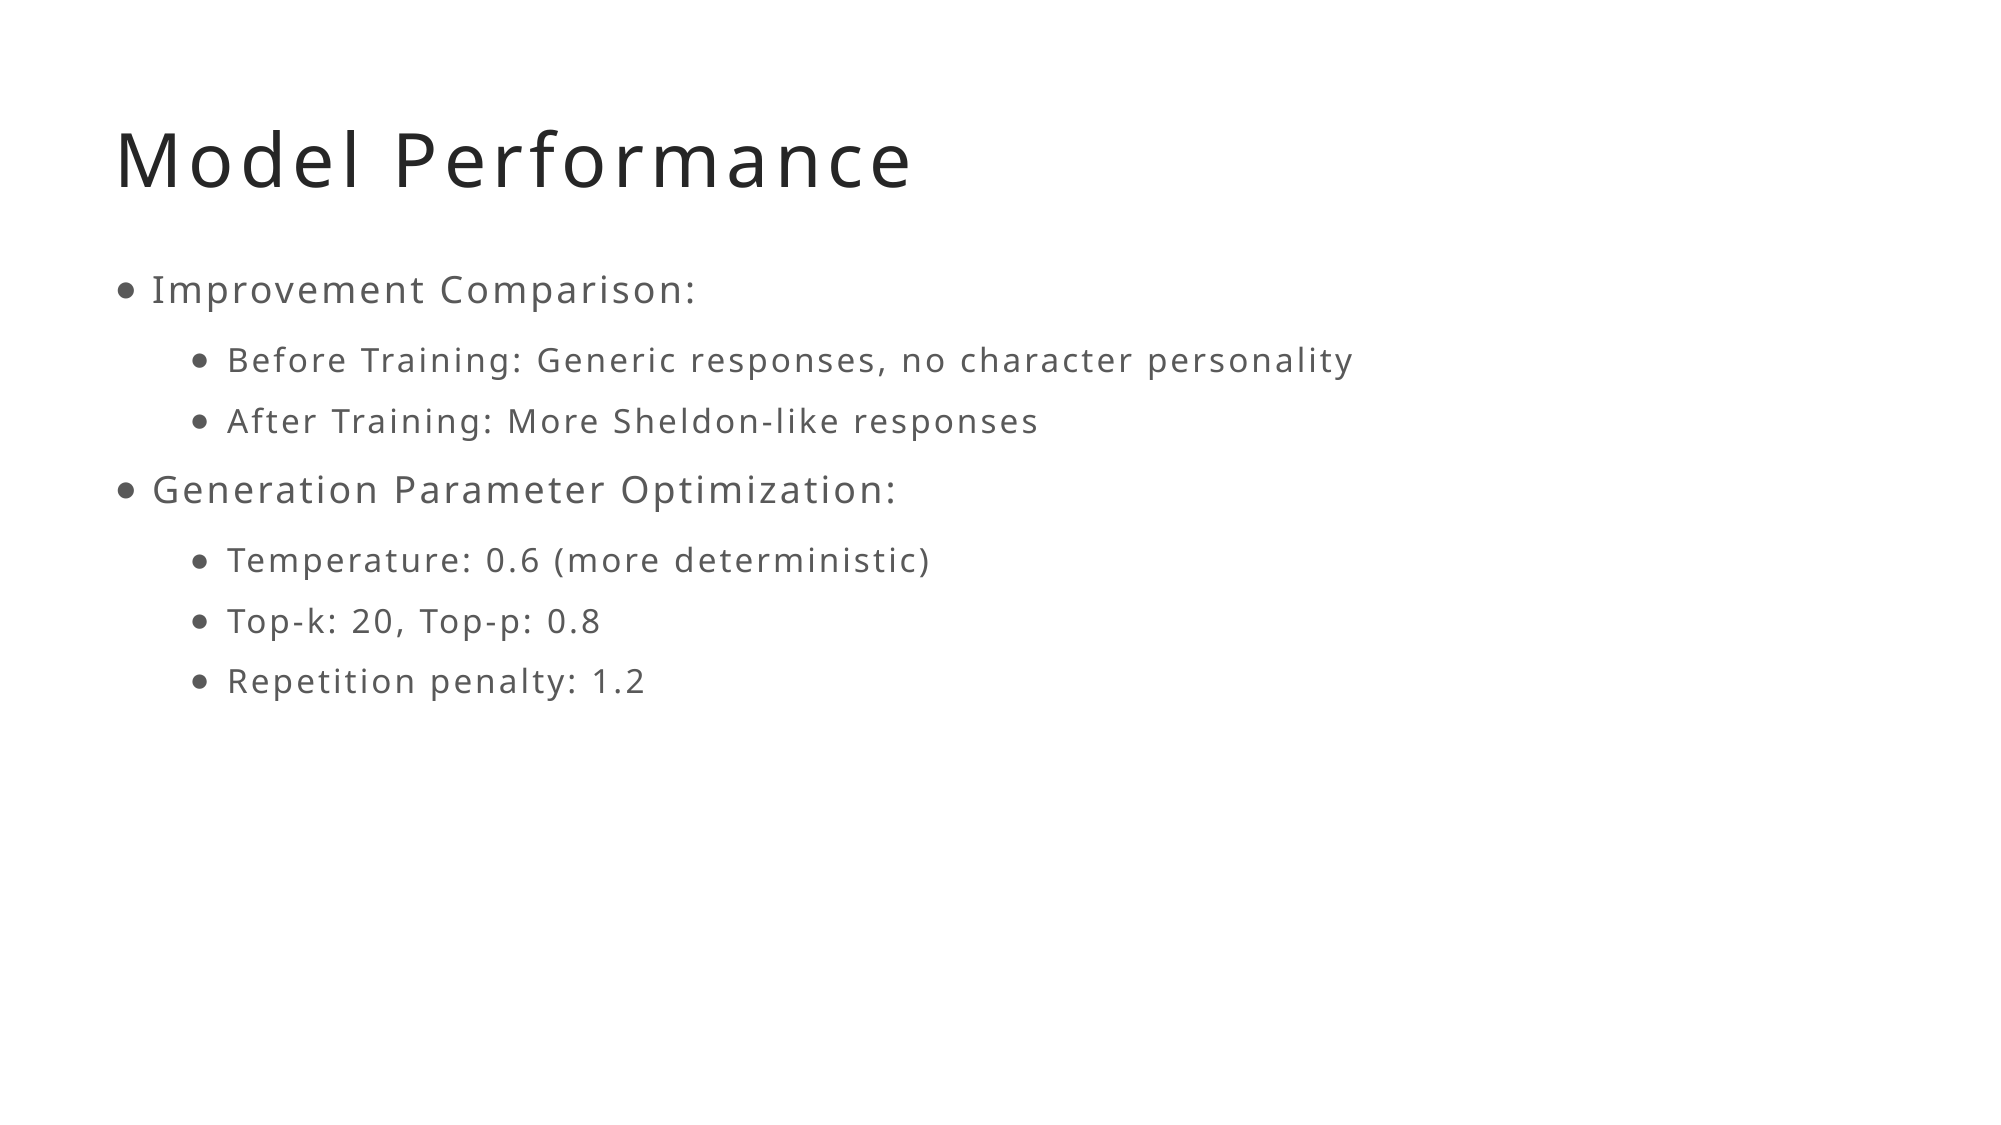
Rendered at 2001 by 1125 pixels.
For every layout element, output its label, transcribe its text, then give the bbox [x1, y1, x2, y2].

list Improvement Comparison: Before Training: Generic responses, no character personality After Training: More Sheldon-like responses Generation Parameter Optimization: Temperature: 0.6 (more deterministic) Top-k: 20, Top-p: 0.8 Repetition penalty: 1.2 [99, 244, 1900, 1026]
title Model Performance [99, 99, 1900, 216]
